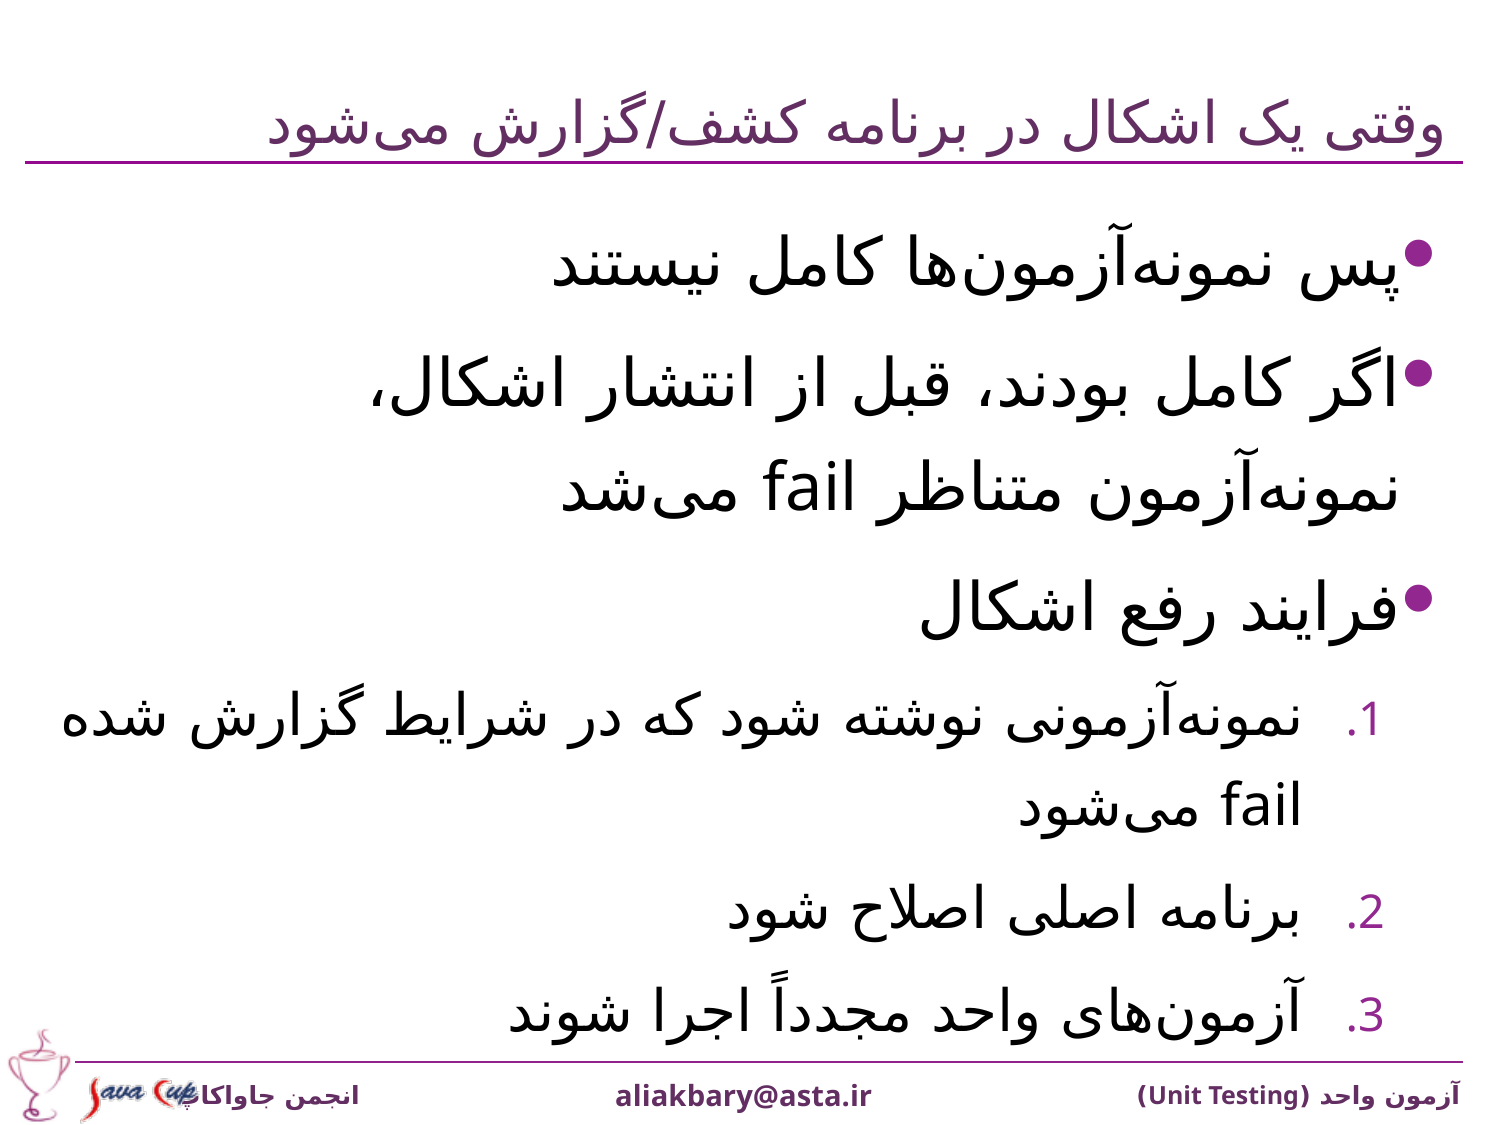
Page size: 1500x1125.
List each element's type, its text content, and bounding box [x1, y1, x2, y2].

title وقتی يک اشکال در برنامه کشف/گزارش می‌شود [24, 37, 1463, 163]
list پس نمونه‌آزمون‌ها کامل نيستند اگر کامل بودند، قبل از انتشار اشکال، نمونه‌آزمون متناظر fail می‌شد فرايند رفع اشکال نمونه‌آزمونی نوشته شود که در شرايط گزارش شده fail می‌شود برنامه اصلی اصلاح شود آزمون‌های واحد مجدداً اجرا شوند [24, 187, 1463, 1088]
picture [6, 1028, 75, 1125]
picture [79, 1088, 200, 1125]
